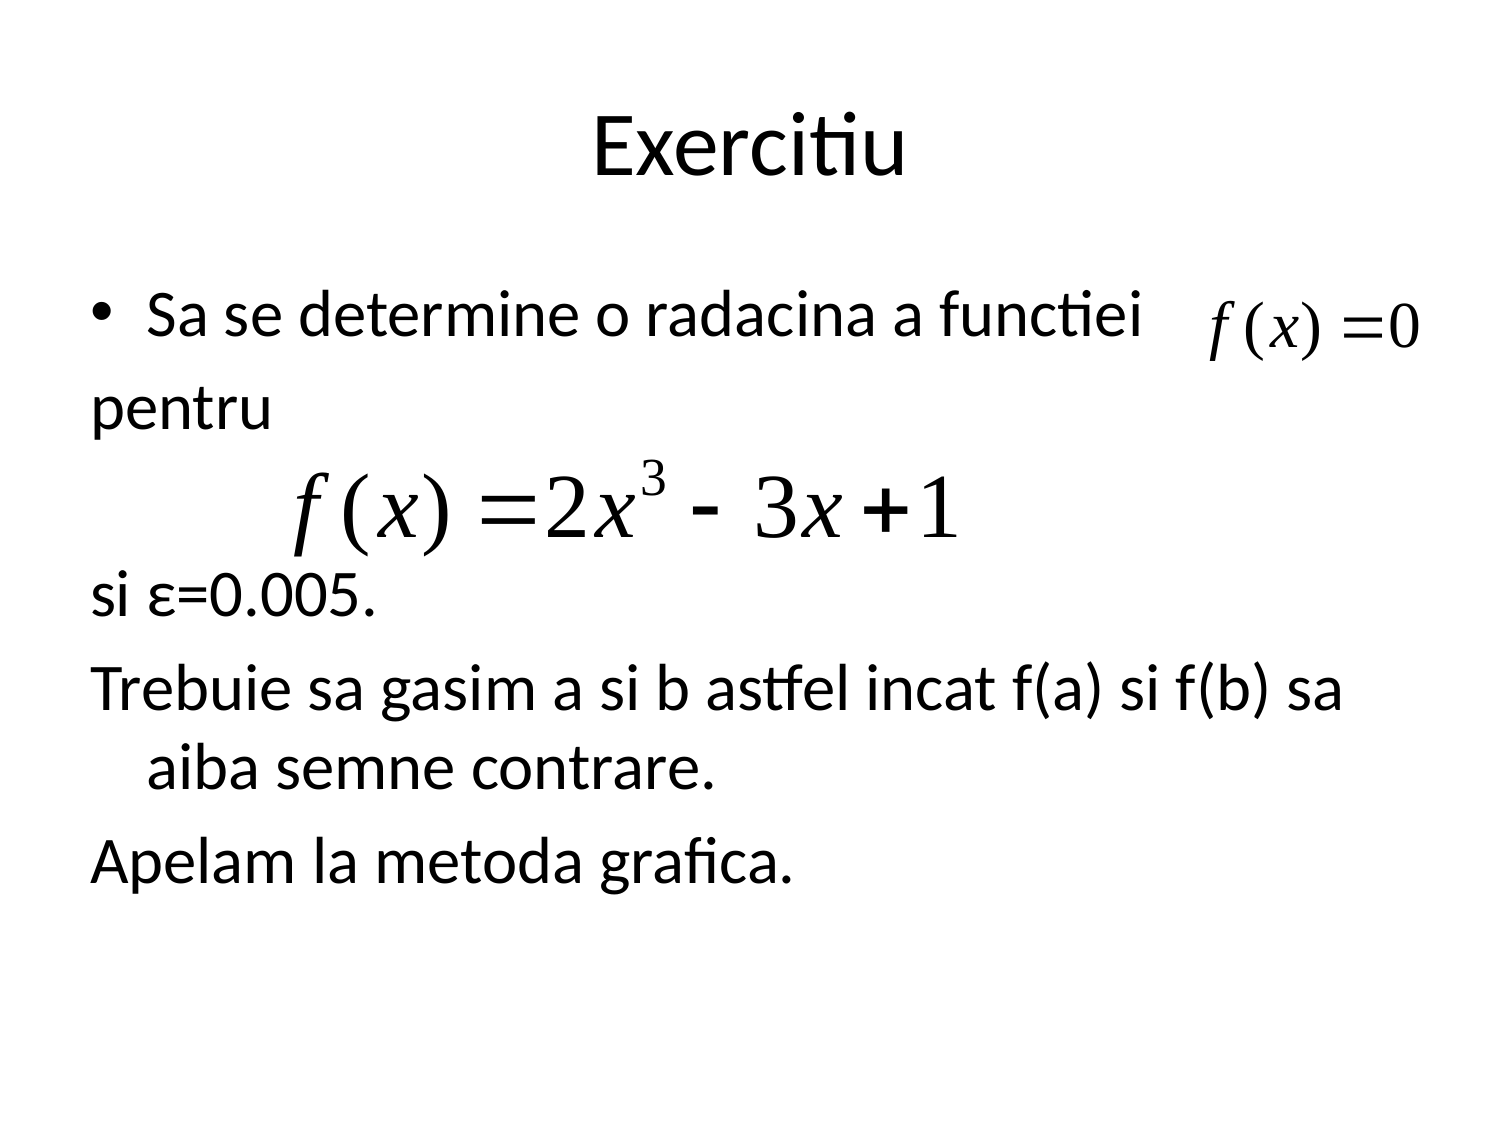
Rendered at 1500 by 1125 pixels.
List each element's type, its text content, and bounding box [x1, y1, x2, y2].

title Exercitiu [75, 45, 1425, 233]
list Sa se determine o radacina a functiei pentru si ε=0.005. Trebuie sa gasim a si b astfel incat f(a) si f(b) sa aiba semne contrare. Apelam la metoda grafica. [75, 262, 1425, 1005]
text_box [1187, 287, 1434, 376]
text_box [262, 437, 974, 576]
